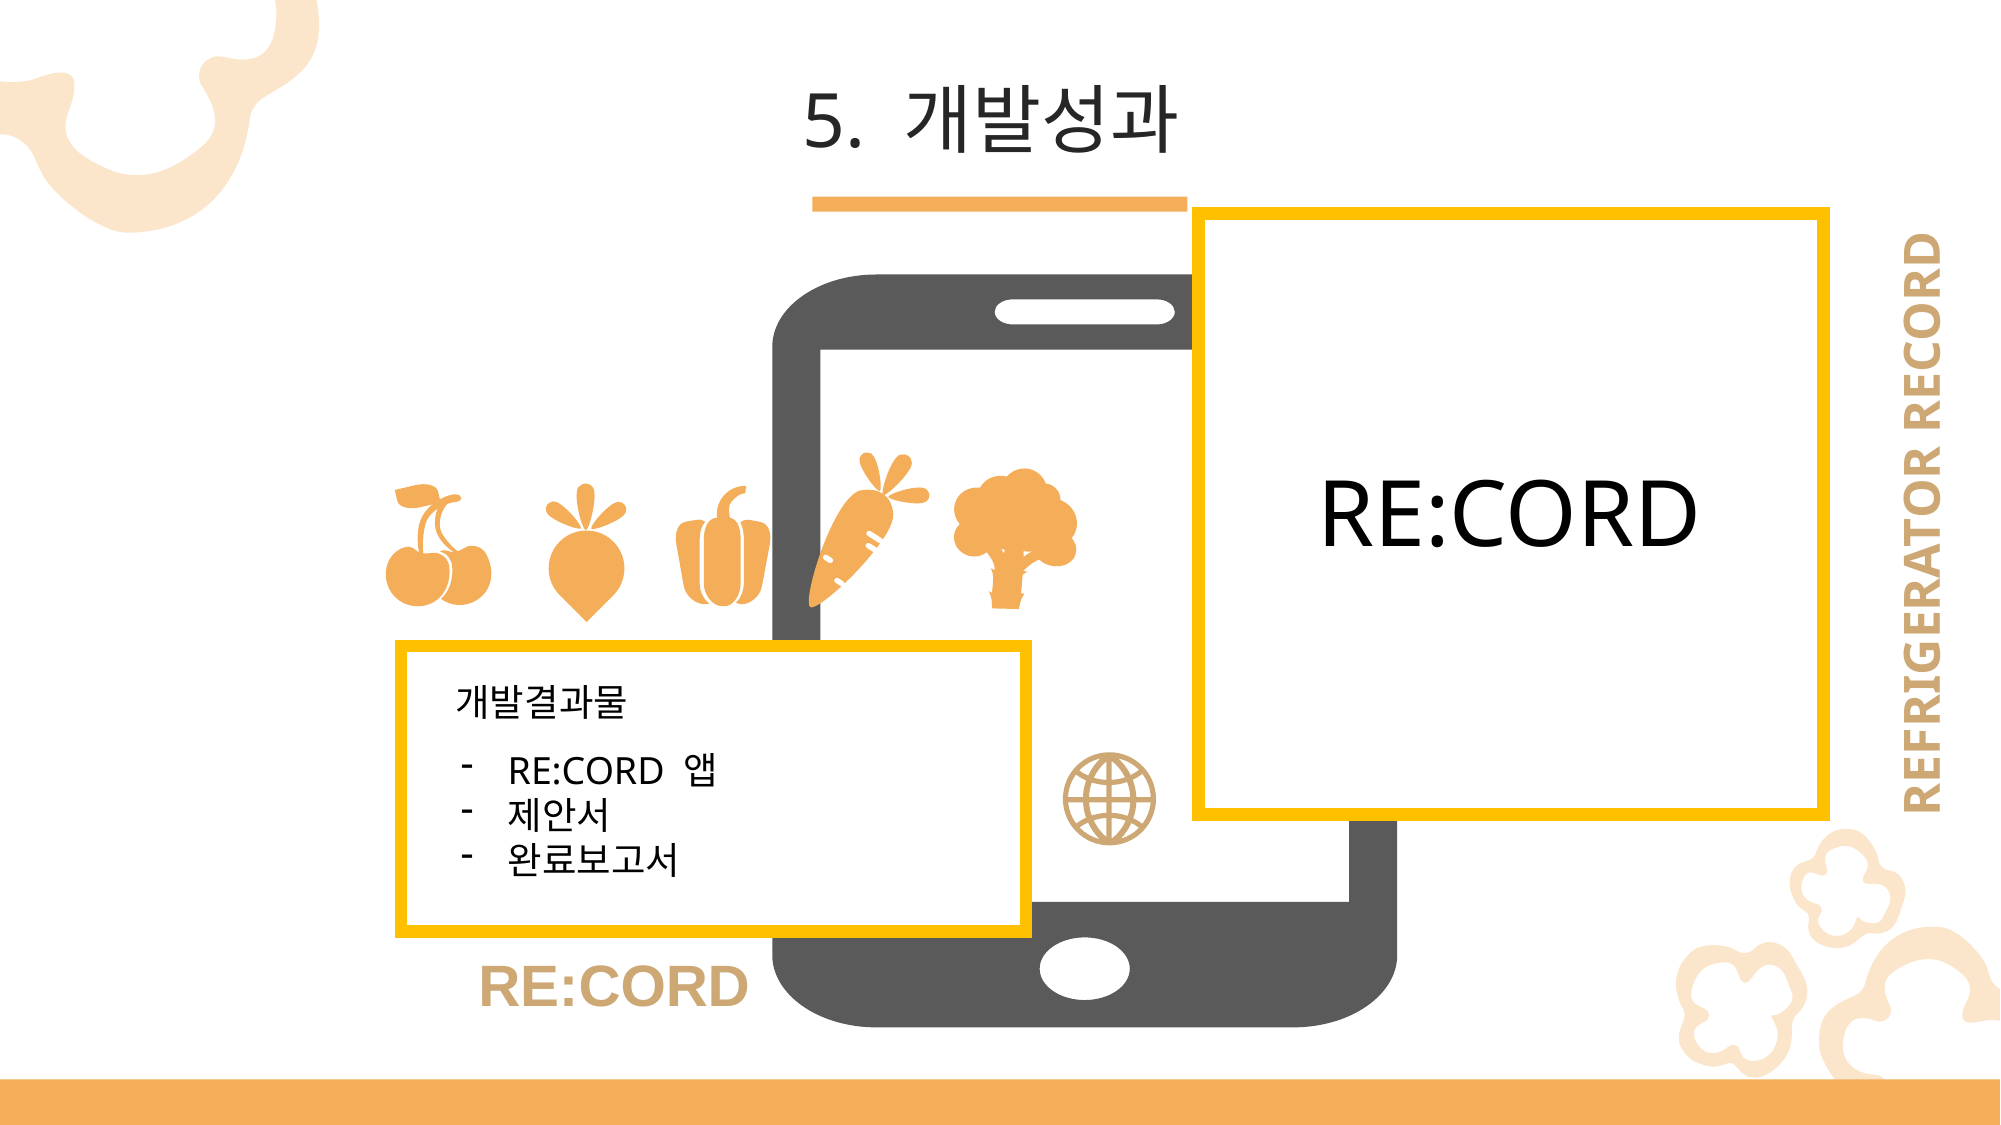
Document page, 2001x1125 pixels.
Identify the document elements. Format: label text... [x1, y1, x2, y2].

text_box RE:CORD [303, 940, 765, 1026]
text_box RE:CORD [1302, 447, 1758, 573]
text_box [1198, 212, 1825, 815]
text_box REFRIGERATOR RECORD [1882, 116, 1958, 932]
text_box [385, 441, 1077, 623]
text_box 개발결과물 [440, 671, 712, 732]
text_box [400, 645, 1027, 932]
text_box RE:CORD 앱 제안서 완료보고서 [446, 739, 942, 889]
text_box [771, 815, 1399, 1029]
text_box [1061, 751, 1158, 847]
text_box [771, 623, 821, 645]
list 5. 개발성과 [41, 63, 1941, 183]
text_box [771, 273, 1198, 441]
